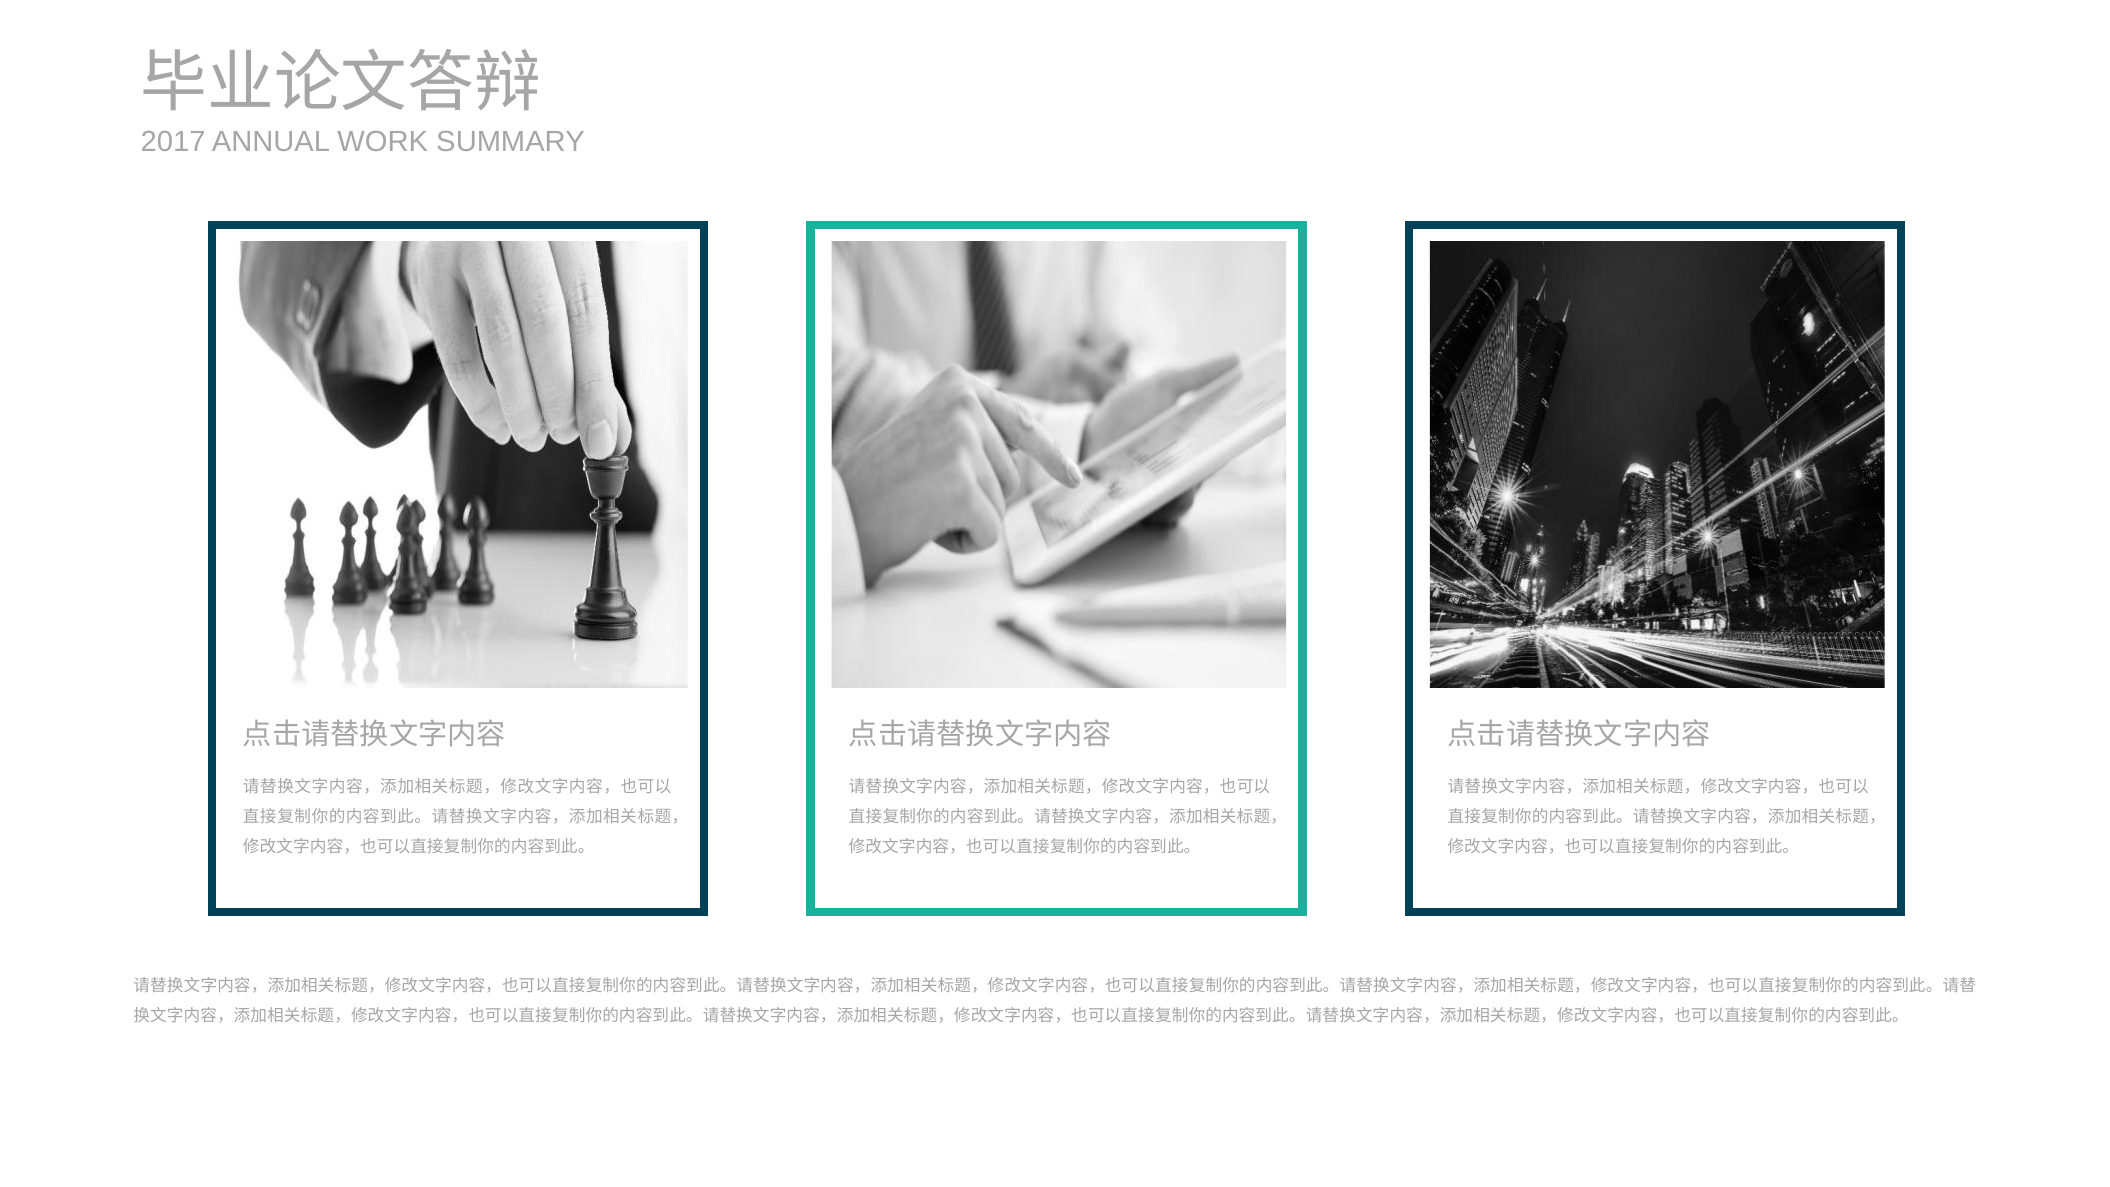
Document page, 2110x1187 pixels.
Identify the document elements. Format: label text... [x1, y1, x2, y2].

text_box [1447, 715, 1870, 858]
text_box [211, 224, 705, 913]
text_box 毕业论文答辩 [140, 38, 789, 119]
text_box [242, 715, 672, 858]
text_box 请替换文字内容，添加相关标题，修改文字内容，也可以直接复制你的内容到此。请替换文字内容，添加相关标题，修改文字内容，也可以直接复制你的内容到此。请替换文字内容，添加相关标题，修改文字内容，也可以直接复制你的内容到此。请替换文字内容，添加相关标题，修改文字内容，也可以直接复制你的内容到此。请替换文字内容，添加相关标题，修改文字内容，也可以直接复制你的内容到此。请替换文字内容，添加相关标题，修改文字内容，也可以直接复制你的内容到此。 [133, 964, 1976, 1025]
text_box 2017 ANNUAL WORK SUMMARY [140, 122, 602, 158]
text_box [809, 224, 1304, 913]
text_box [848, 715, 1271, 858]
text_box [1408, 224, 1902, 913]
